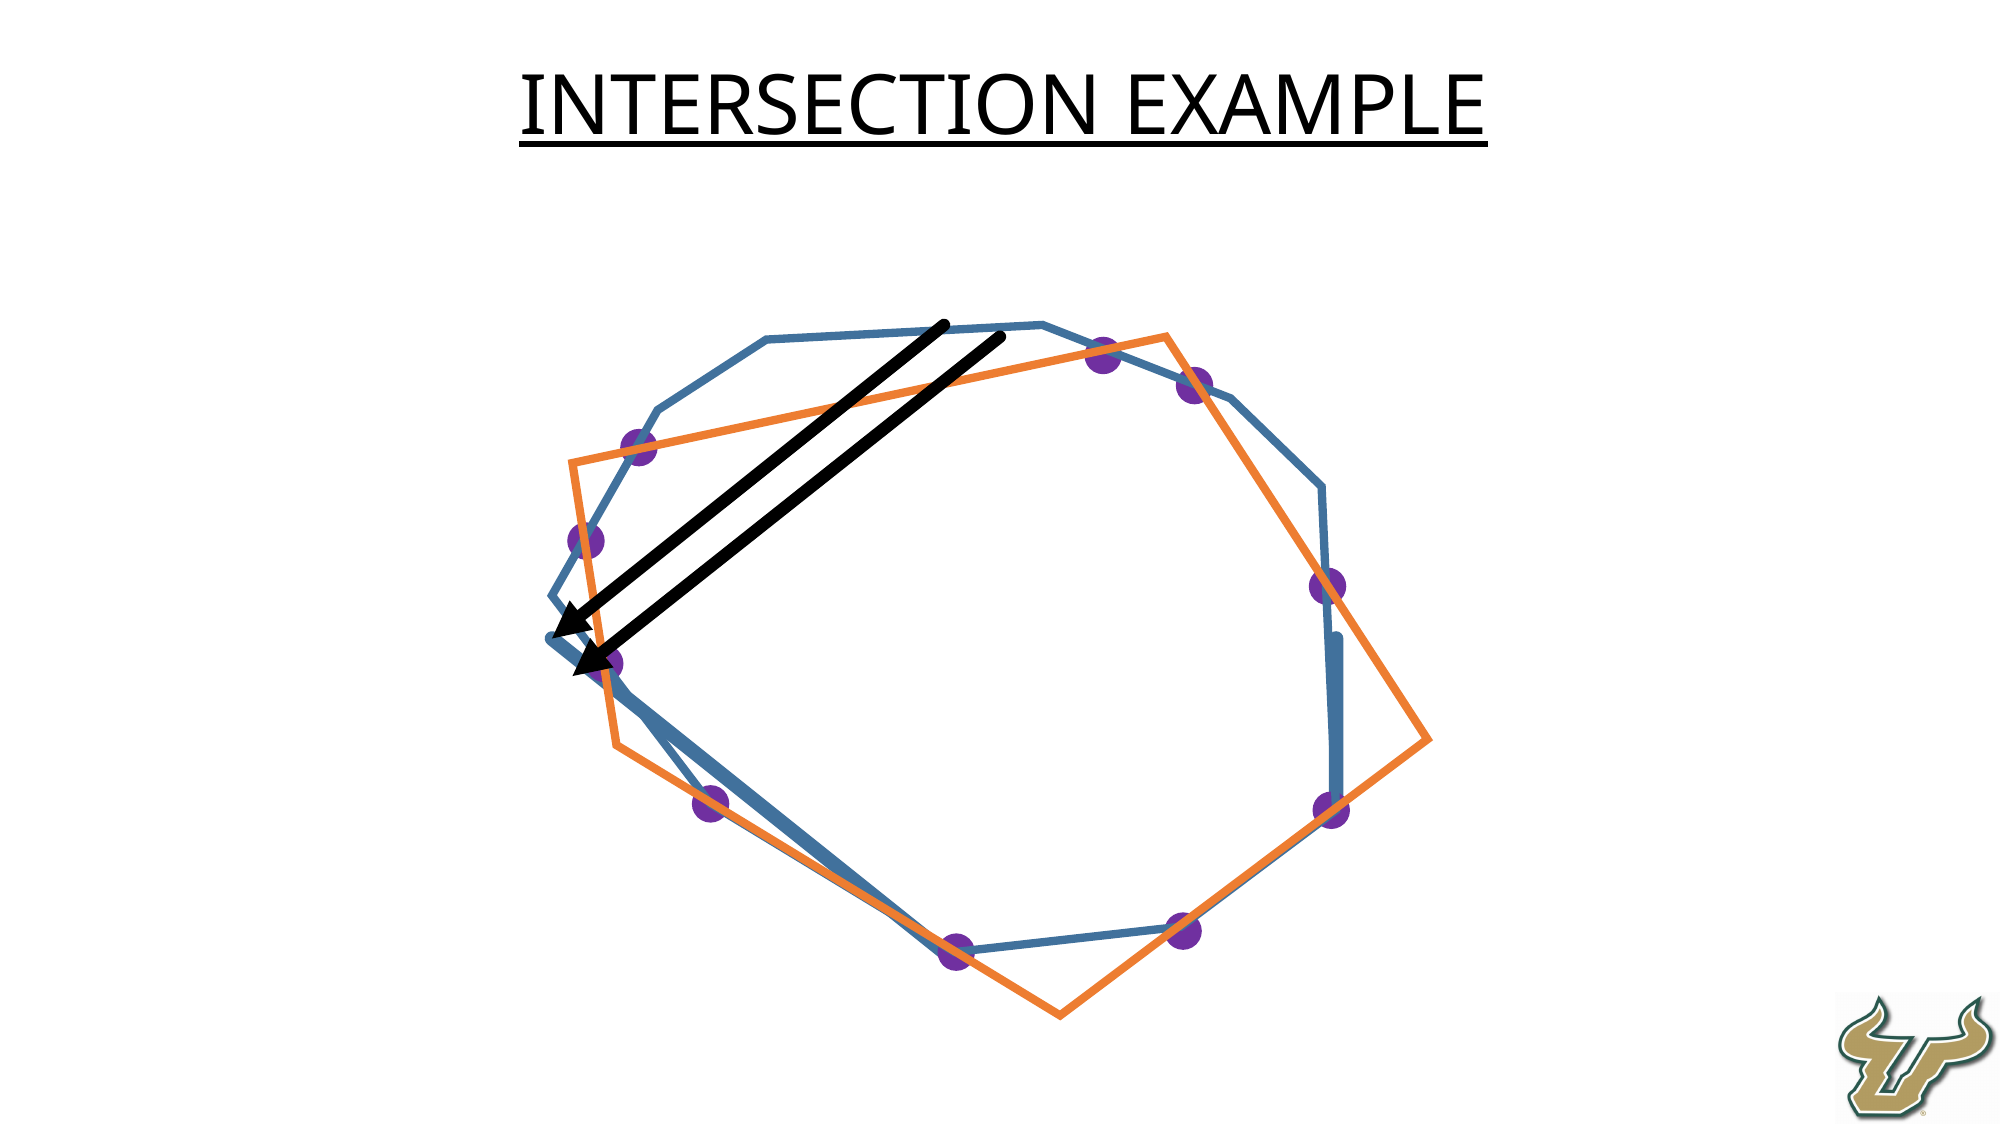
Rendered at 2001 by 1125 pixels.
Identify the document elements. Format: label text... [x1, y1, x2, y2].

text_box [634, 330, 926, 448]
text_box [1180, 810, 1337, 927]
text_box [1199, 384, 1327, 581]
text_box [618, 386, 926, 595]
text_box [710, 803, 955, 953]
text_box [566, 526, 572, 556]
text_box [1188, 365, 1215, 390]
text_box [686, 335, 1429, 1017]
text_box [1165, 927, 1203, 951]
text_box [1327, 566, 1348, 602]
text_box [690, 804, 710, 824]
text_box [1089, 335, 1120, 348]
list Intersection Example [261, 43, 1739, 172]
text_box [550, 558, 572, 596]
text_box [862, 323, 1105, 400]
text_box [936, 953, 972, 972]
text_box [619, 427, 645, 451]
picture [1835, 992, 2000, 1124]
text_box [1337, 801, 1352, 830]
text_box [551, 595, 711, 804]
text_box [571, 406, 831, 577]
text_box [572, 463, 617, 595]
